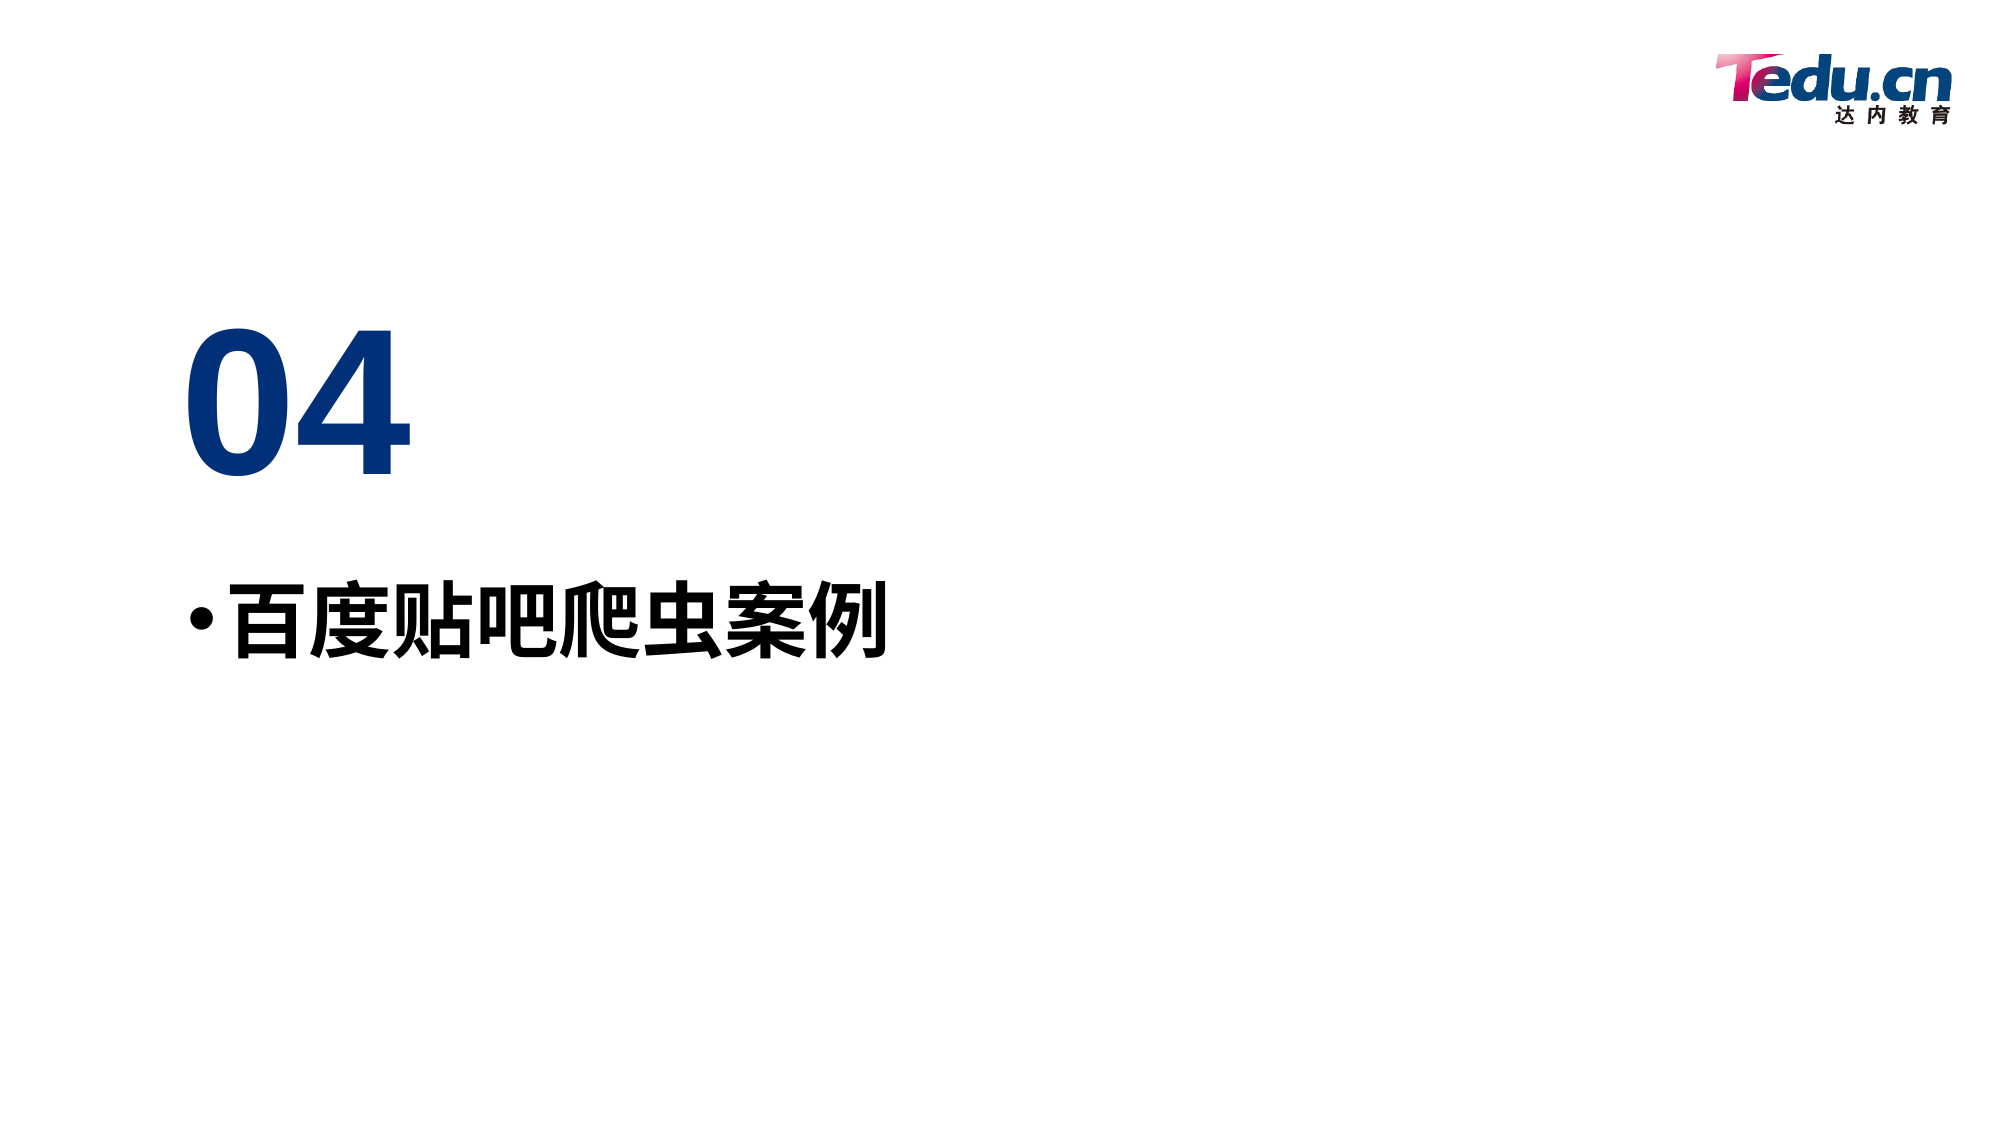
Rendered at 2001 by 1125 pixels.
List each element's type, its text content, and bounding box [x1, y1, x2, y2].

list 百度贴吧爬虫案例 [172, 528, 1579, 658]
picture [1697, 7, 1969, 164]
